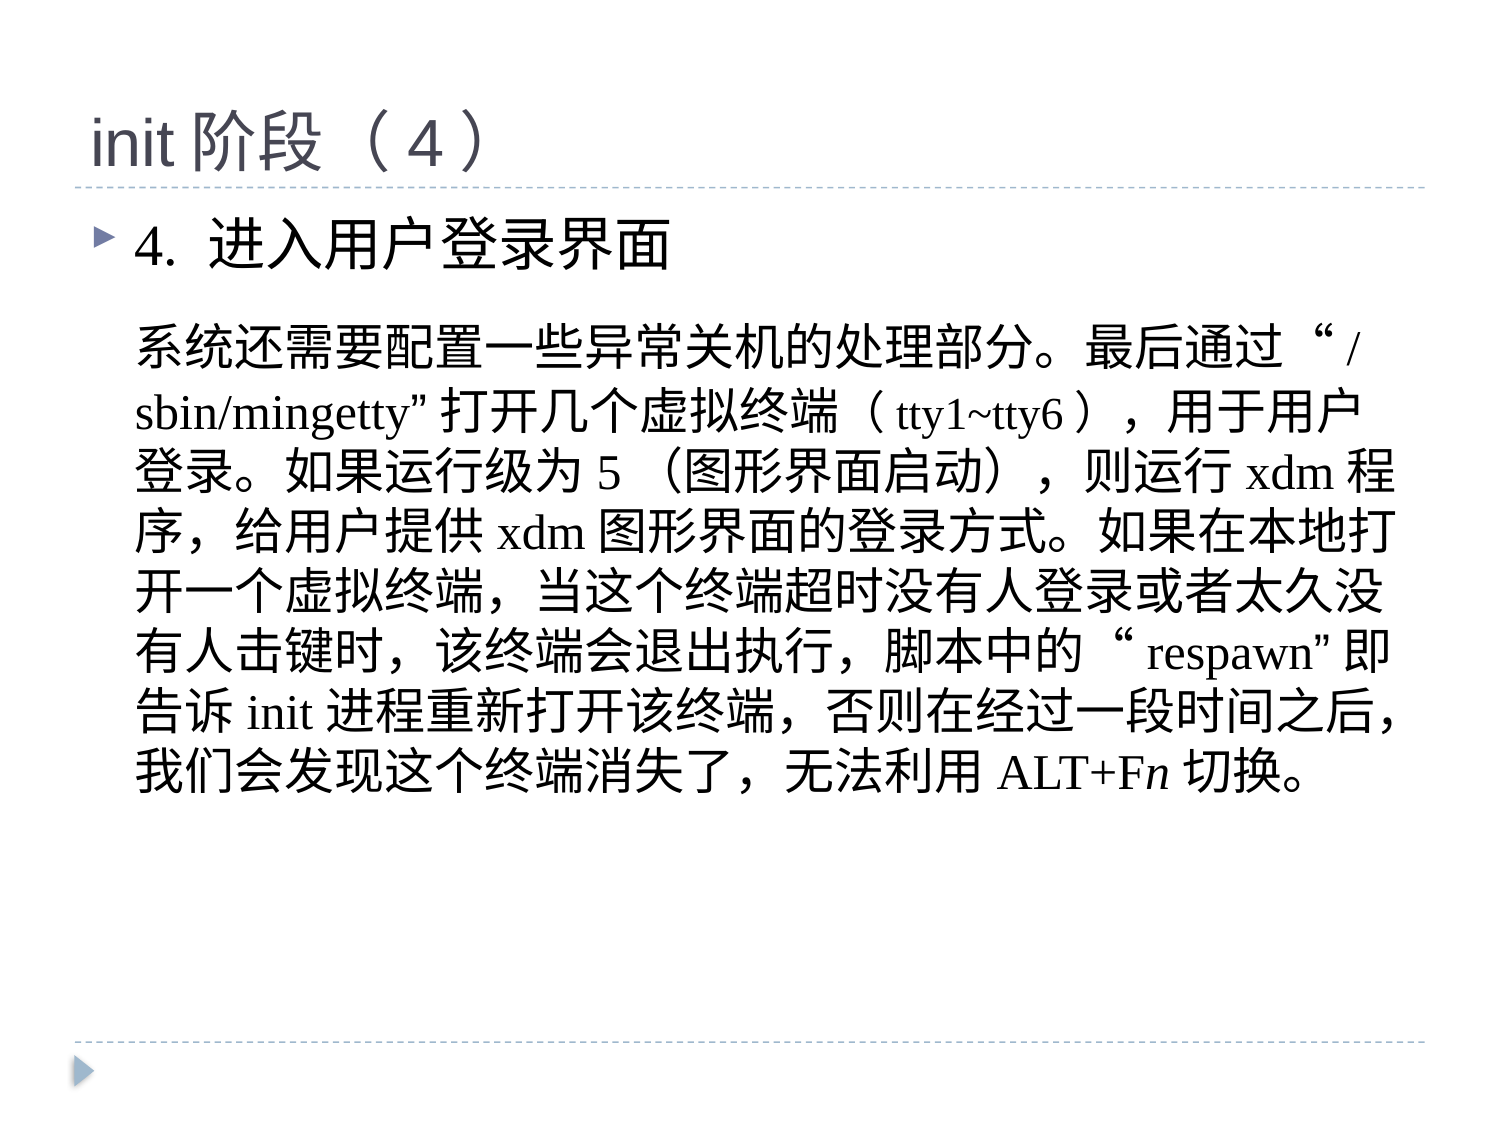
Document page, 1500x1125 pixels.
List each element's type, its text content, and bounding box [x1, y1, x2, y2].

list 4. 进入用户登录界面 系统还需要配置一些异常关机的处理部分。最后通过“/sbin/mingetty”打开几个虚拟终端（tty1~tty6），用于用户登录。如果运行级为5（图形界面启动），则运行xdm程序，给用户提供xdm图形界面的登录方式。如果在本地打开一个虚拟终端，当这个终端超时没有人登录或者太久没有人击键时，该终端会退出执行，脚本中的“respawn”即告诉init进程重新打开该终端，否则在经过一段时间之后，我们会发现这个终端消失了，无法利用ALT+Fn切换。 [75, 200, 1425, 1006]
title init阶段（4） [75, 24, 1425, 188]
